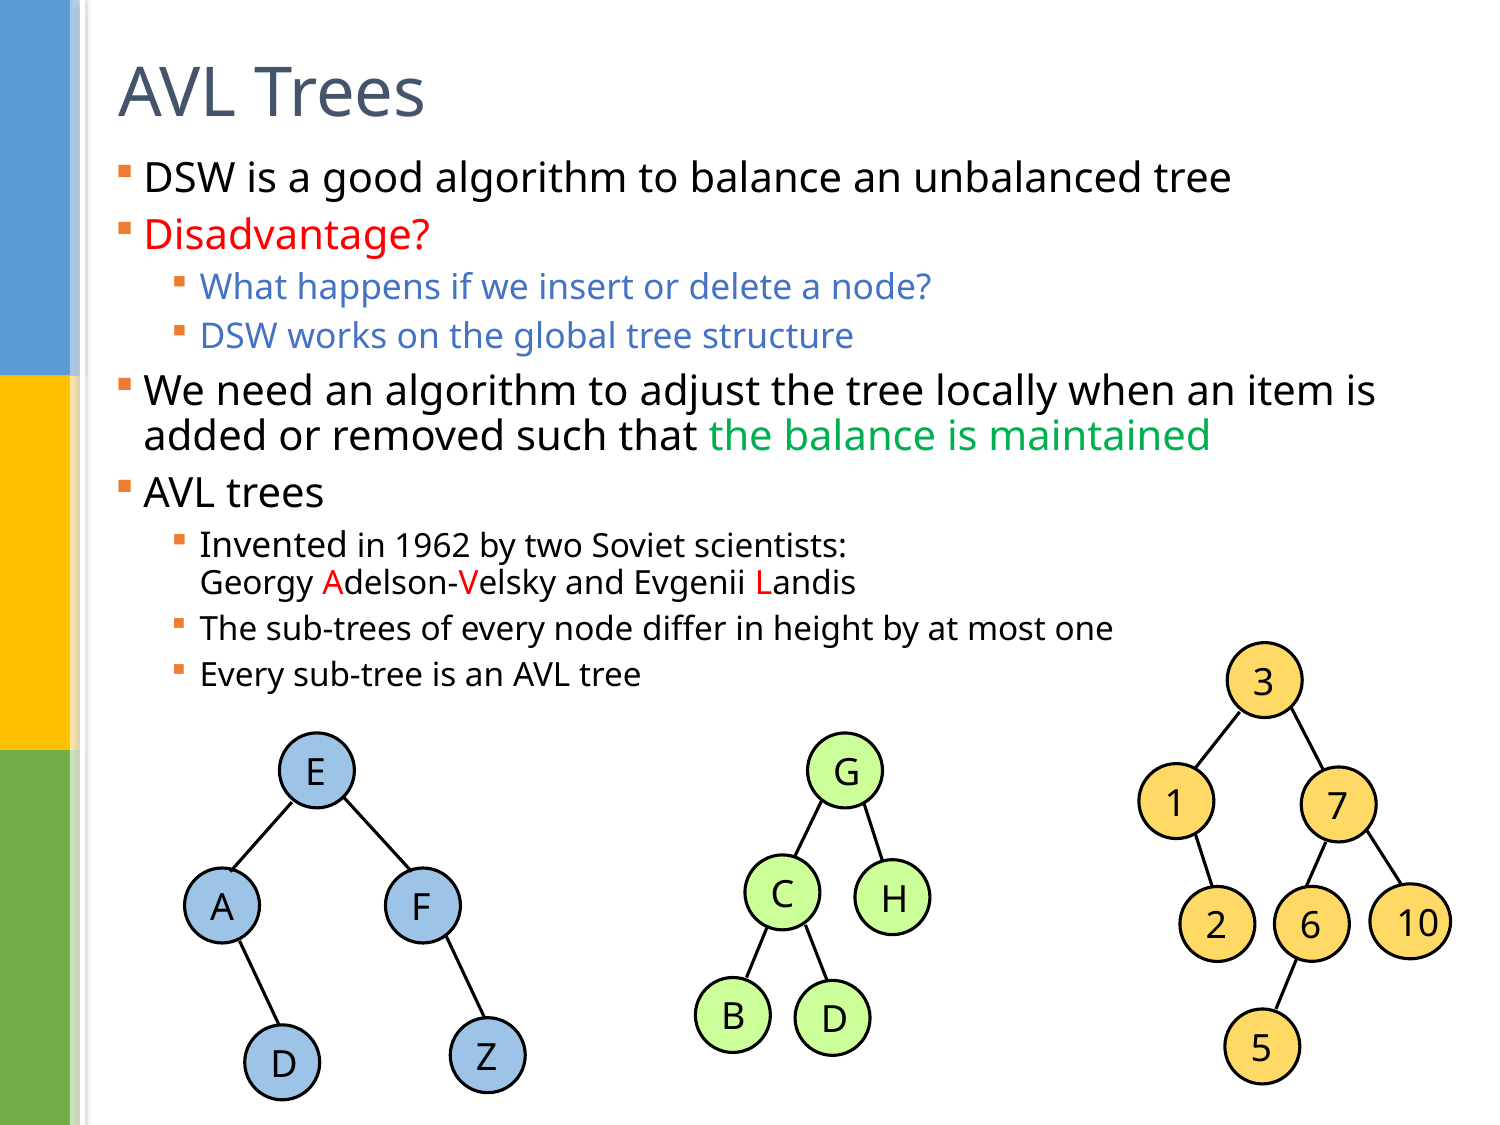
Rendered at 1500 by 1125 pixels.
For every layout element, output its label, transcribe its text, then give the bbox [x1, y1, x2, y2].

text_box 2 [1179, 886, 1255, 962]
text_box F [385, 867, 461, 943]
title AVL Trees [103, 38, 1397, 141]
text_box 10 [1369, 883, 1451, 959]
text_box A [184, 867, 260, 943]
text_box 7 [1301, 766, 1377, 842]
text_box G [807, 732, 883, 808]
text_box D [244, 1024, 320, 1100]
text_box E [279, 732, 355, 808]
text_box C [744, 854, 820, 930]
text_box D [795, 980, 871, 1056]
text_box H [854, 859, 930, 935]
list DSW is a good algorithm to balance an unbalanced tree Disadvantage? What happens if we insert or delete a node? DSW works on the global tree structure We need an algorithm to adjust the tree locally when an item is added or removed such that the balance is maintained AVL trees Invented in 1962 by two Soviet scientists: Georgy Adelson-Velsky and Evgenii Landis The sub-trees of every node differ in height by at most one Every sub-tree is an AVL tree [100, 148, 1430, 1048]
text_box 6 [1274, 886, 1350, 962]
text_box Z [450, 1017, 526, 1093]
text_box 3 [1227, 642, 1303, 718]
text_box 1 [1138, 763, 1214, 839]
text_box B [695, 977, 771, 1053]
text_box 5 [1224, 1008, 1300, 1084]
